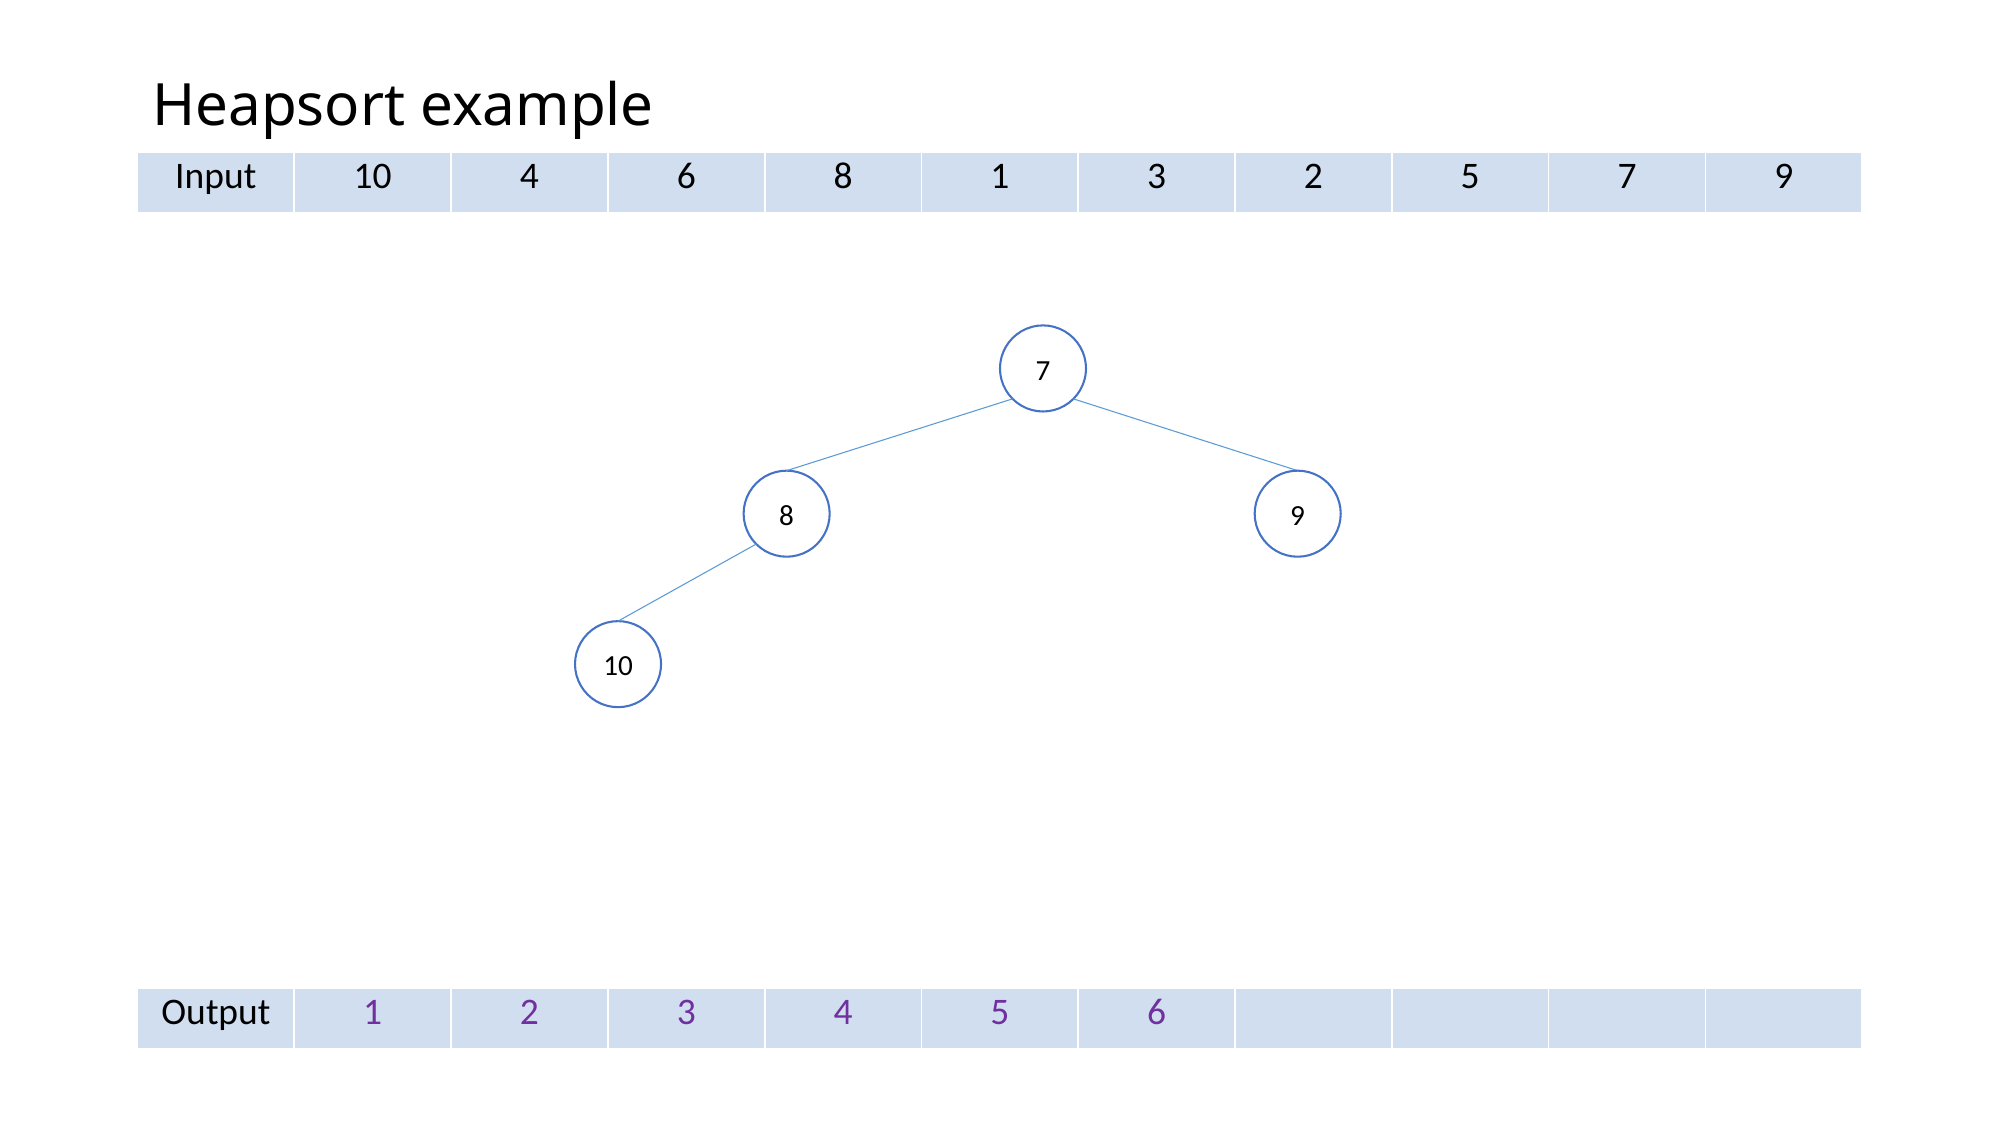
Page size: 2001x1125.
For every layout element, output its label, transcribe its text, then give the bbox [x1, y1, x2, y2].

table_header 4 [766, 989, 921, 1048]
text_box 9 [1253, 469, 1342, 558]
table_header 1 [295, 989, 450, 1048]
table_header [1236, 989, 1391, 1048]
text_box 10 [573, 620, 663, 709]
title Heapsort example [137, 59, 1863, 152]
table_header Output [138, 989, 293, 1048]
table_header 2 [1236, 153, 1391, 212]
table_header 8 [766, 153, 921, 212]
table_header 3 [1079, 153, 1234, 212]
text_box 7 [998, 324, 1088, 413]
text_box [1073, 398, 1298, 471]
table_header 5 [922, 989, 1077, 1048]
table_header 7 [1549, 153, 1705, 212]
table_header 3 [609, 989, 764, 1048]
table_header [1549, 989, 1705, 1048]
table_header 6 [1079, 989, 1234, 1048]
table_header 4 [452, 153, 607, 212]
table_header 10 [295, 153, 450, 212]
table_header 5 [1393, 153, 1548, 212]
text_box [617, 544, 757, 622]
text_box 8 [742, 469, 831, 558]
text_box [786, 398, 1013, 471]
table_header 2 [452, 989, 607, 1048]
table_header 1 [922, 153, 1077, 212]
table_header [1706, 989, 1861, 1048]
table_header [1393, 989, 1548, 1048]
table_header Input [138, 153, 293, 212]
table_header 9 [1706, 153, 1861, 212]
table_header 6 [609, 153, 764, 212]
